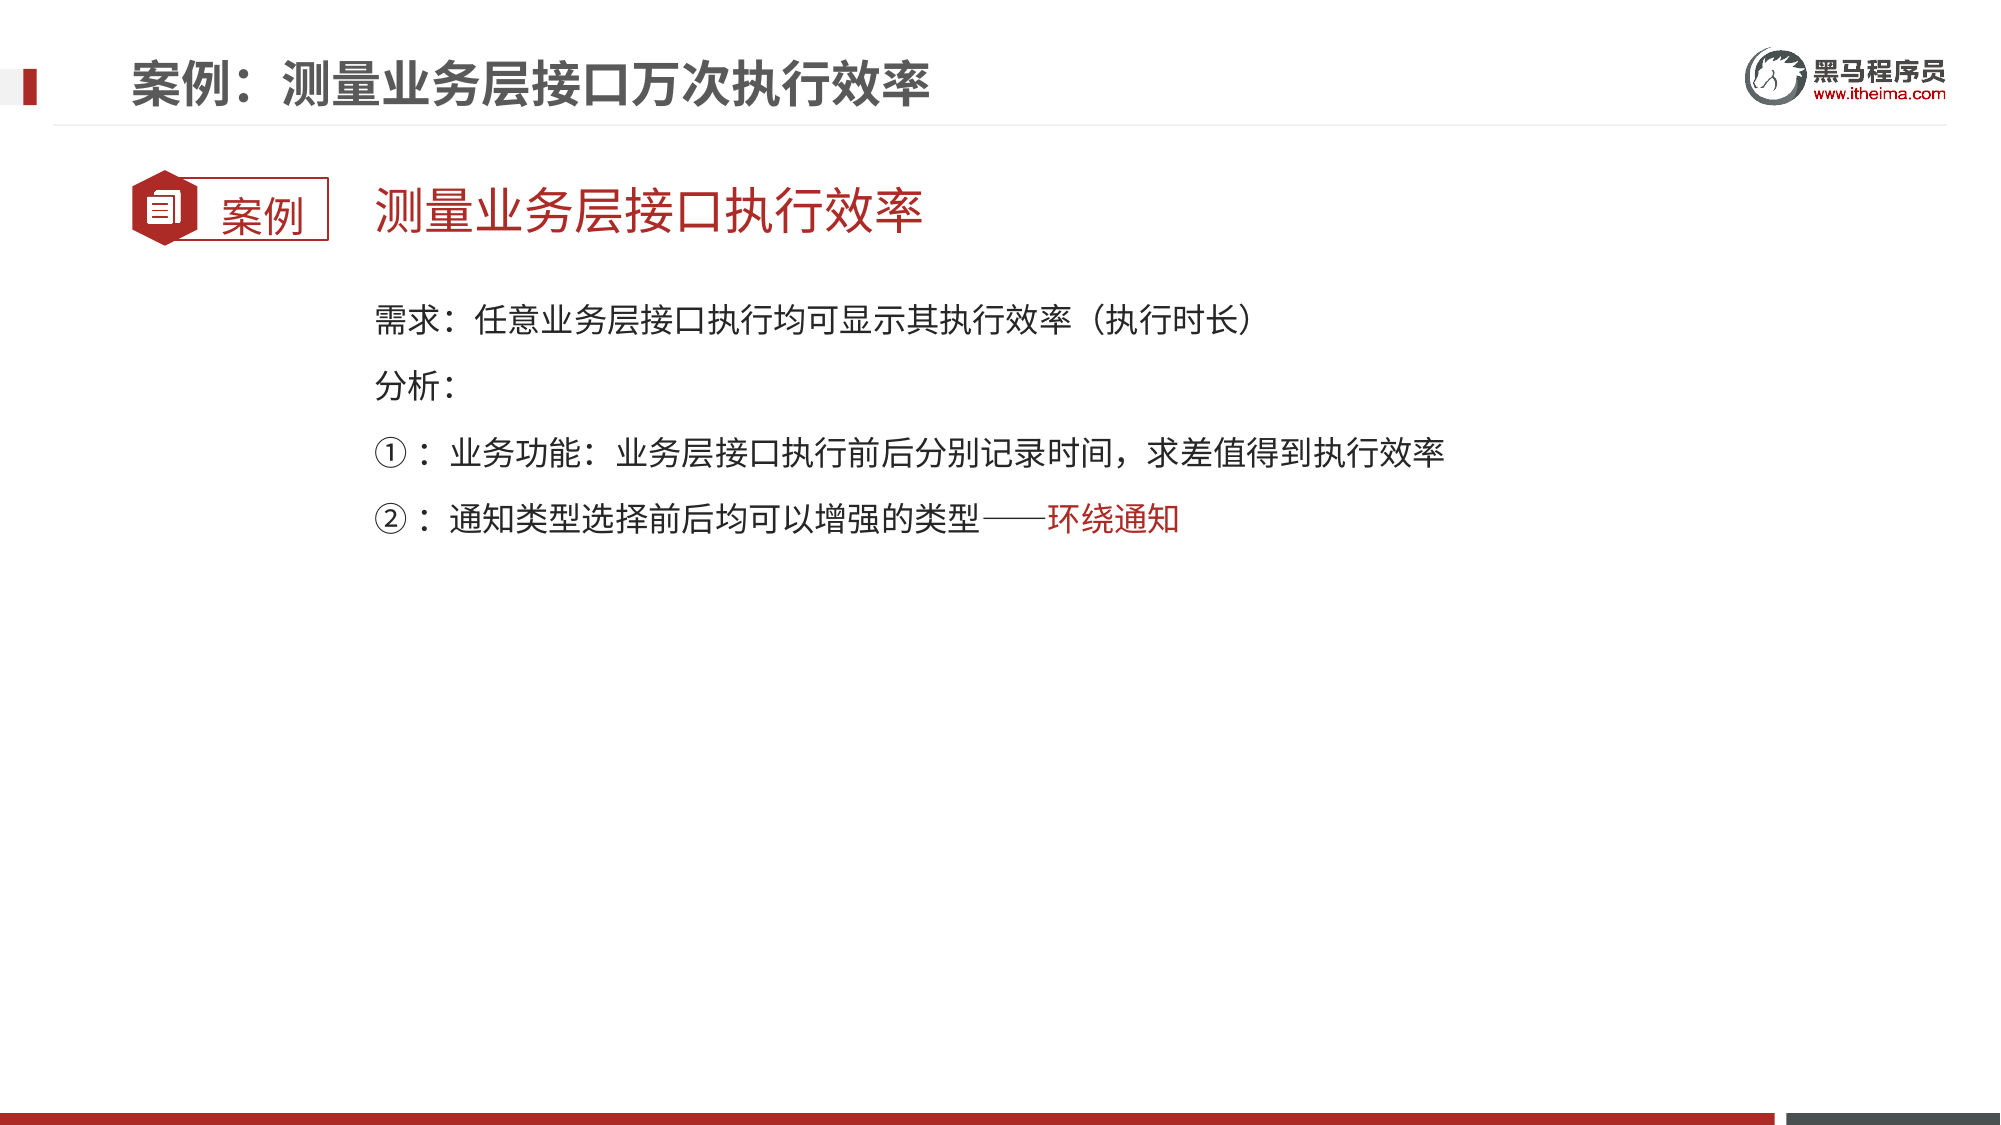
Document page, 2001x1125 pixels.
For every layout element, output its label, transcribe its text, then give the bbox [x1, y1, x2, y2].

title 案例：测量业务层接口万次执行效率 [116, 40, 1556, 125]
picture [1744, 46, 1946, 106]
list 需求：任意业务层接口执行均可显示其执行效率（执行时长） 分析： ①：业务功能：业务层接口执行前后分别记录时间，求差值得到执行效率 ②：通知类型选择前后均可以增强的类型——环绕通知 [360, 271, 1872, 964]
picture [147, 190, 181, 224]
list 测量业务层接口执行效率 [360, 166, 1872, 252]
